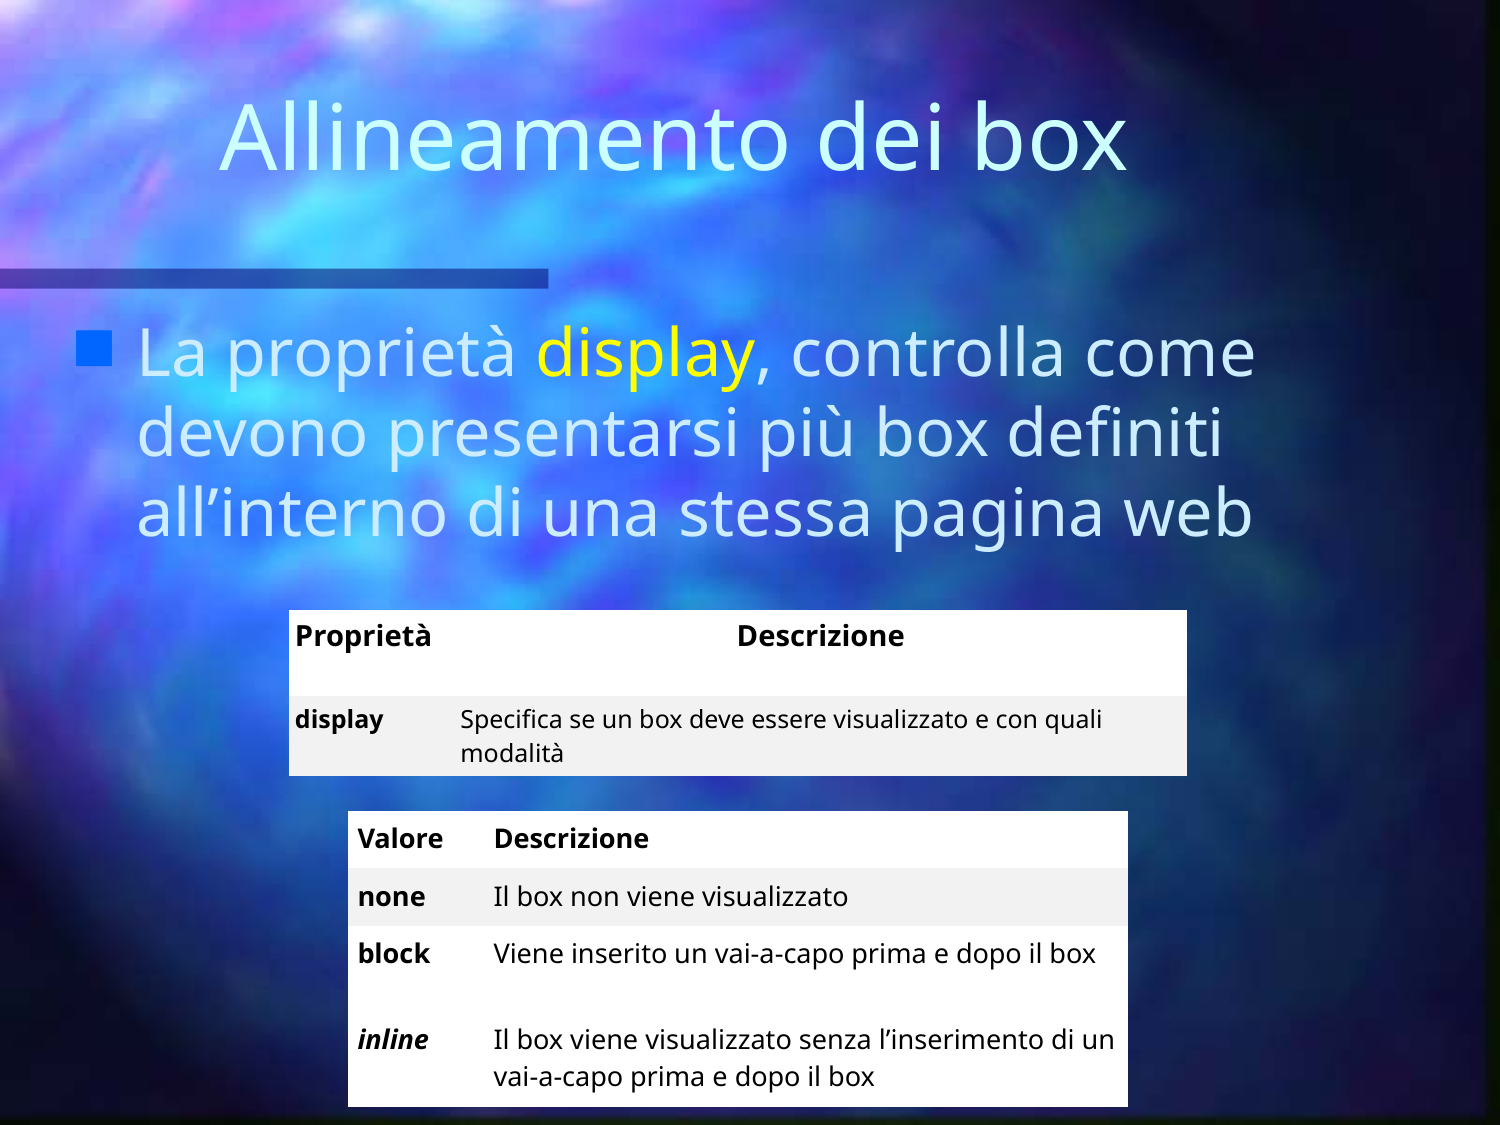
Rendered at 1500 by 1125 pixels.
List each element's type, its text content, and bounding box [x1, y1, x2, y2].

list La proprietà display, controlla come devono presentarsi più box definiti all’interno di una stessa pagina web [64, 302, 1471, 1125]
table_cell inline [348, 1012, 484, 1107]
table_cell none [348, 868, 484, 926]
table_cell block [348, 926, 484, 1012]
table_cell Il box viene visualizzato senza l’inserimento di un vai-a-capo prima e dopo il box [484, 1012, 1128, 1107]
table_header Valore [348, 811, 484, 868]
table_cell Specifica se un box deve essere visualizzato e con quali modalità [455, 696, 1187, 776]
title Allineamento dei box [37, 75, 1313, 197]
table_header Descrizione [455, 610, 1187, 696]
table_cell display [289, 696, 455, 776]
table_header Descrizione [484, 811, 1128, 868]
table_cell Viene inserito un vai-a-capo prima e dopo il box [484, 926, 1128, 1012]
table_header Proprietà [289, 610, 455, 696]
picture [0, 0, 1500, 1125]
table_cell Il box non viene visualizzato [484, 868, 1128, 926]
